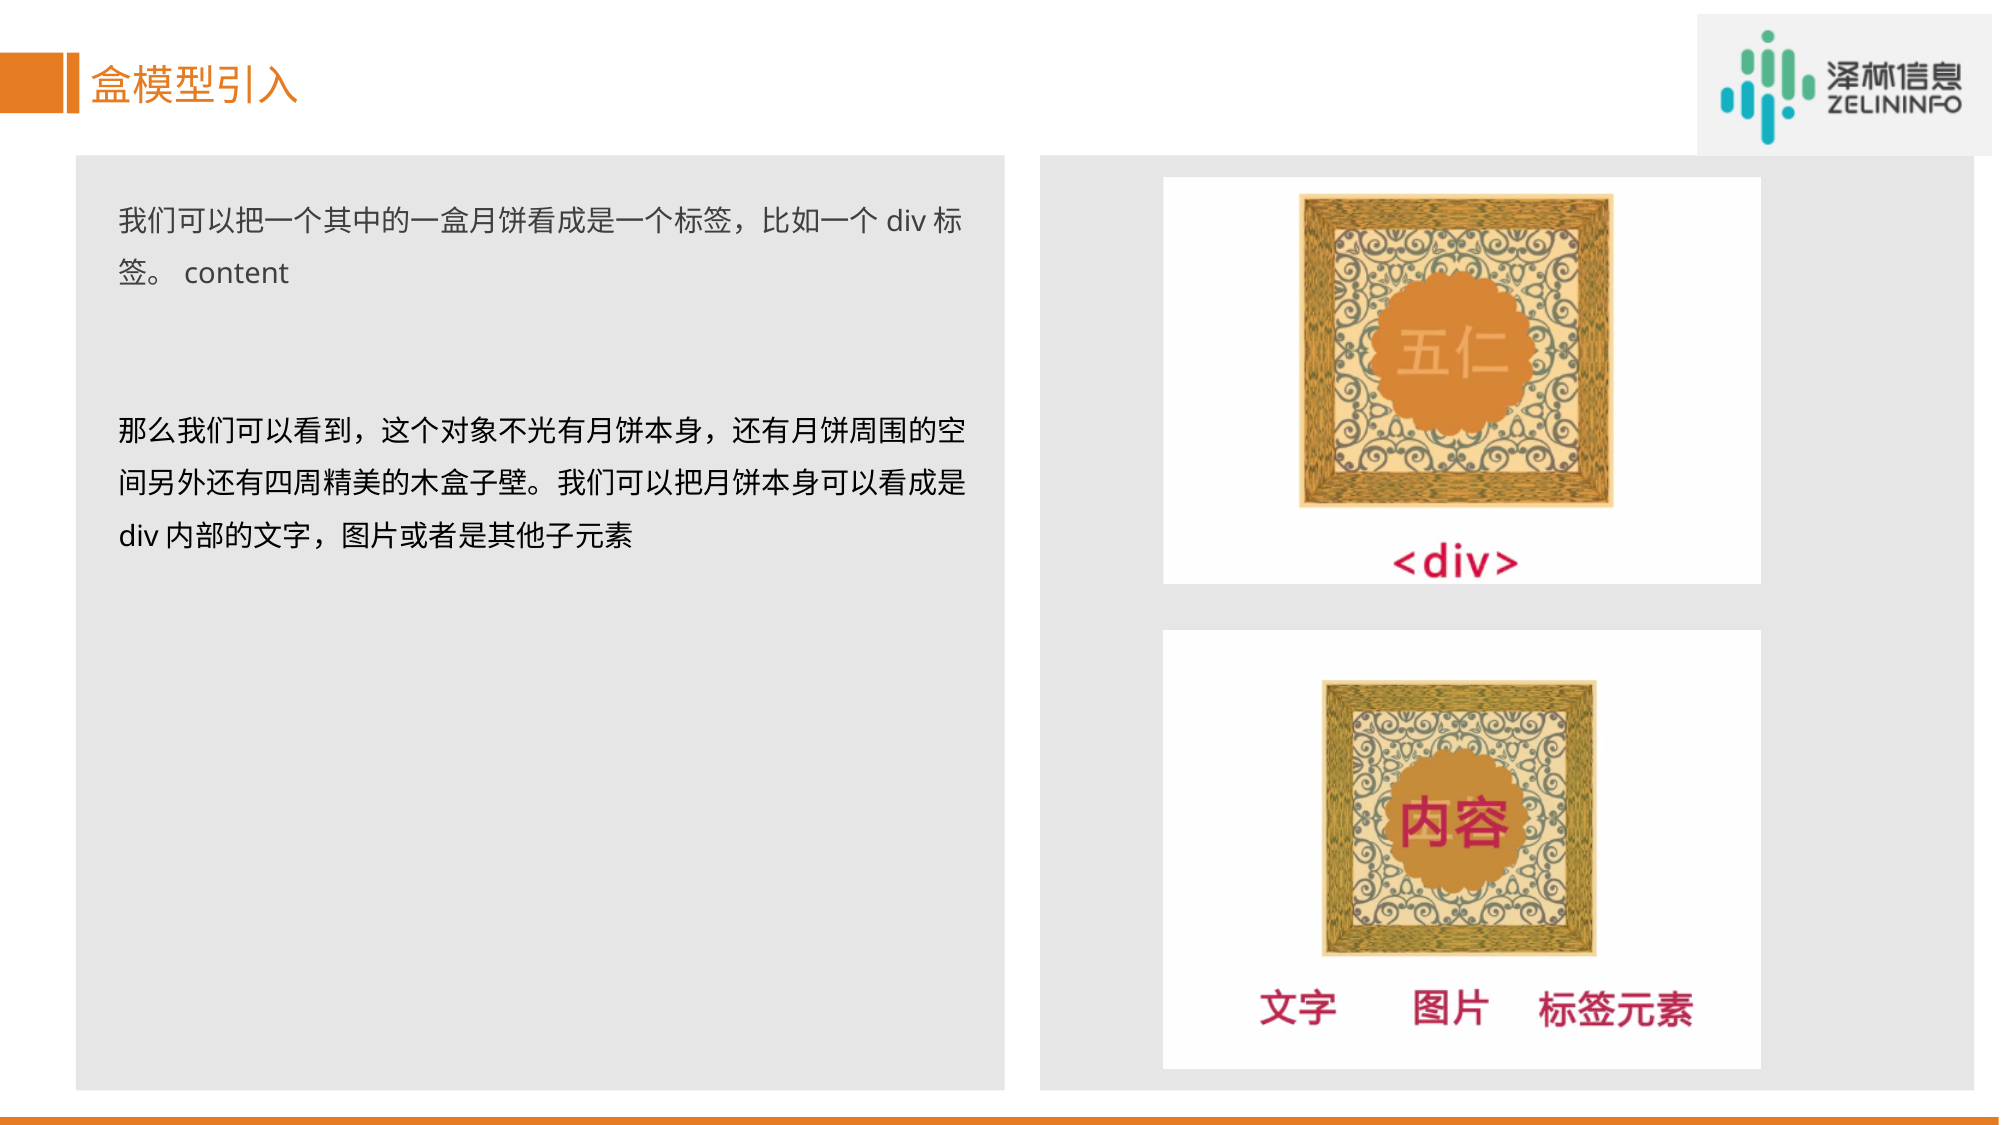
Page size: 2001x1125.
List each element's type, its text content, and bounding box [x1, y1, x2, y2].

text_box 盒模型引入 [75, 51, 315, 117]
text_box [0, 1116, 2000, 1125]
text_box [75, 154, 1006, 1091]
text_box 我们可以把一个其中的一盒月饼看成是一个标签，比如一个div标签。content 那么我们可以看到，这个对象不光有月饼本身，还有月饼周围的空间另外还有四周精美的木盒子壁。我们可以把月饼本身可以看成是div内部的文字，图片或者是其他子元素 [103, 177, 988, 560]
text_box [1039, 154, 1975, 1091]
picture [1163, 177, 1761, 584]
picture [1163, 629, 1761, 1071]
picture [1697, 14, 1992, 156]
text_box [0, 52, 80, 114]
